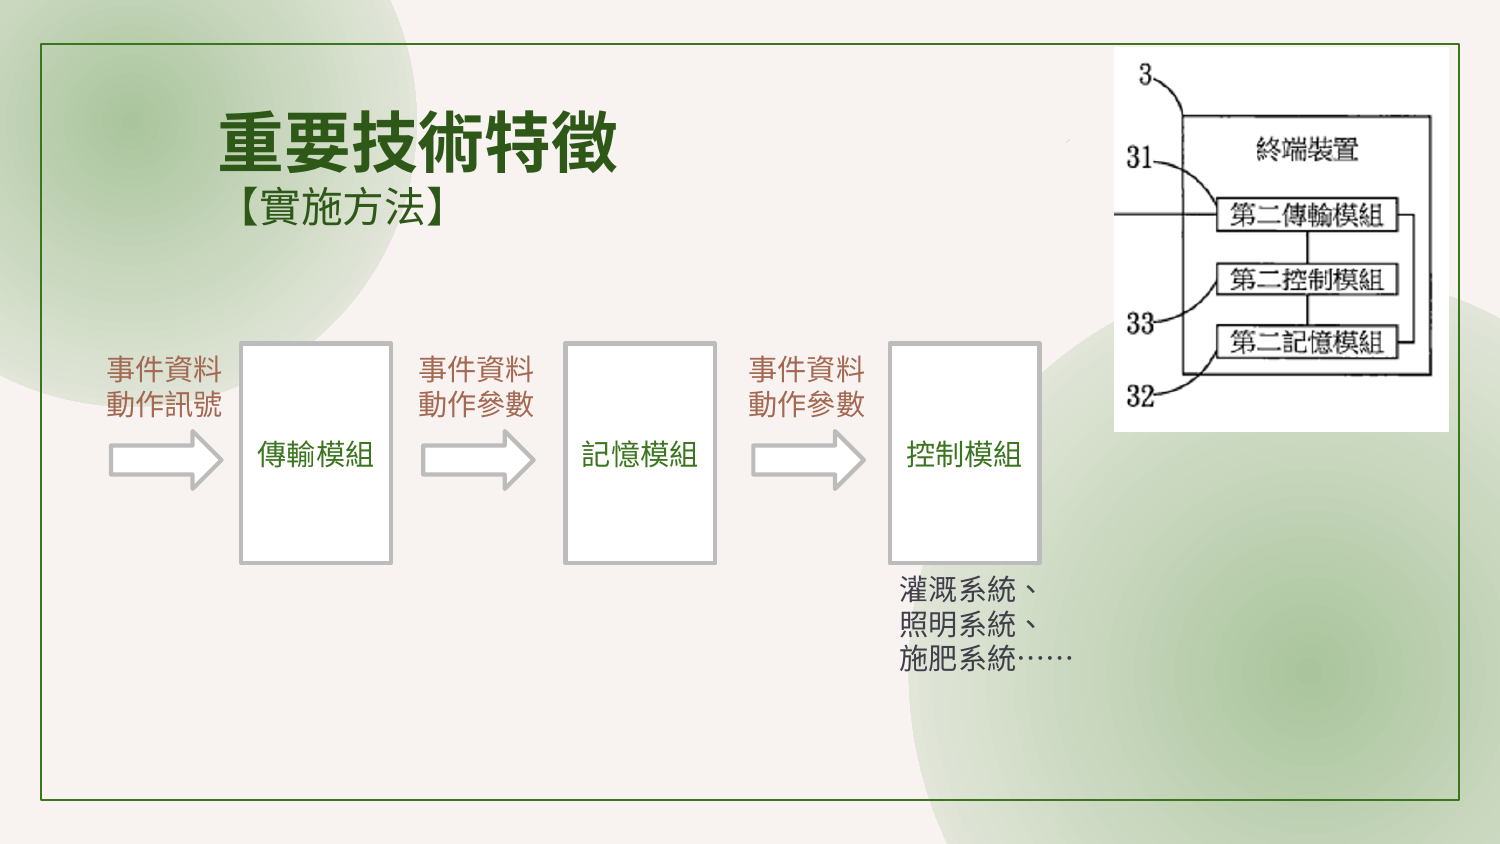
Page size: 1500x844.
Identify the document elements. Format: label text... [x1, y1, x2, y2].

text_box 事件資料 動作參數 [733, 344, 884, 429]
picture [1114, 47, 1449, 432]
text_box 記憶模組 [563, 341, 717, 565]
text_box [108, 429, 224, 491]
text_box 事件資料 動作訊號 [91, 344, 242, 429]
text_box 重要技術特徵 【實施方法】 [202, 93, 791, 239]
text_box 灌溉系統、 照明系統、 施肥系統…… [884, 563, 1174, 684]
text_box [421, 429, 536, 491]
text_box 控制模組 [888, 341, 1042, 563]
text_box [751, 429, 866, 491]
text_box 事件資料 動作參數 [403, 344, 554, 429]
text_box 傳輸模組 [239, 341, 393, 565]
